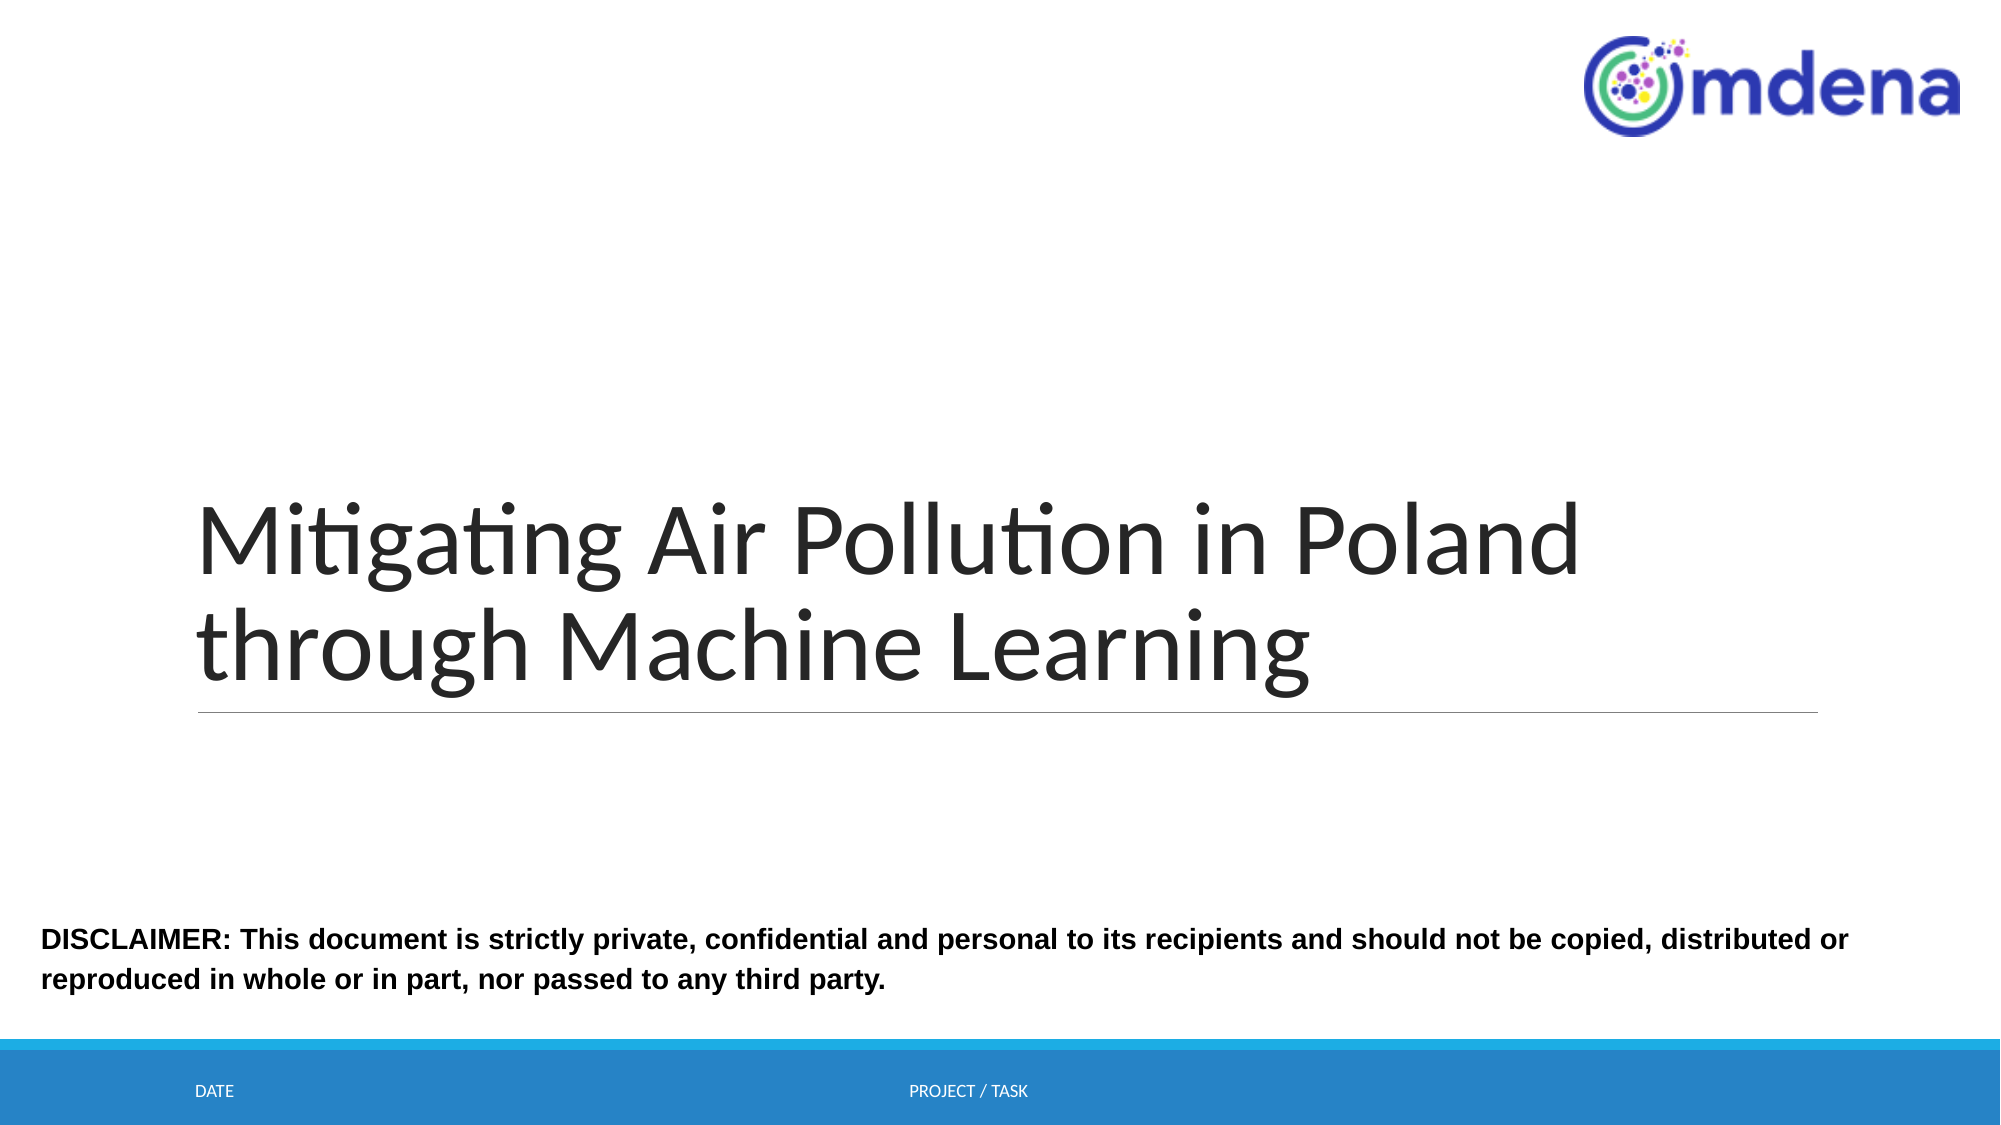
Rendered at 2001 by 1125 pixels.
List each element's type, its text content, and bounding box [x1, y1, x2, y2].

text_box DISCLAIMER: This document is strictly private, confidential and personal to its recipients and should not be copied, distributed or reproduced in whole or in part, nor passed to any third party. [25, 900, 1909, 1000]
footer PROJECT / TASK [894, 1059, 1396, 1120]
title Mitigating Air Pollution in Poland through Machine Learning [180, 124, 1830, 710]
slide_number DATE [180, 1059, 586, 1120]
picture [1584, 36, 1961, 137]
